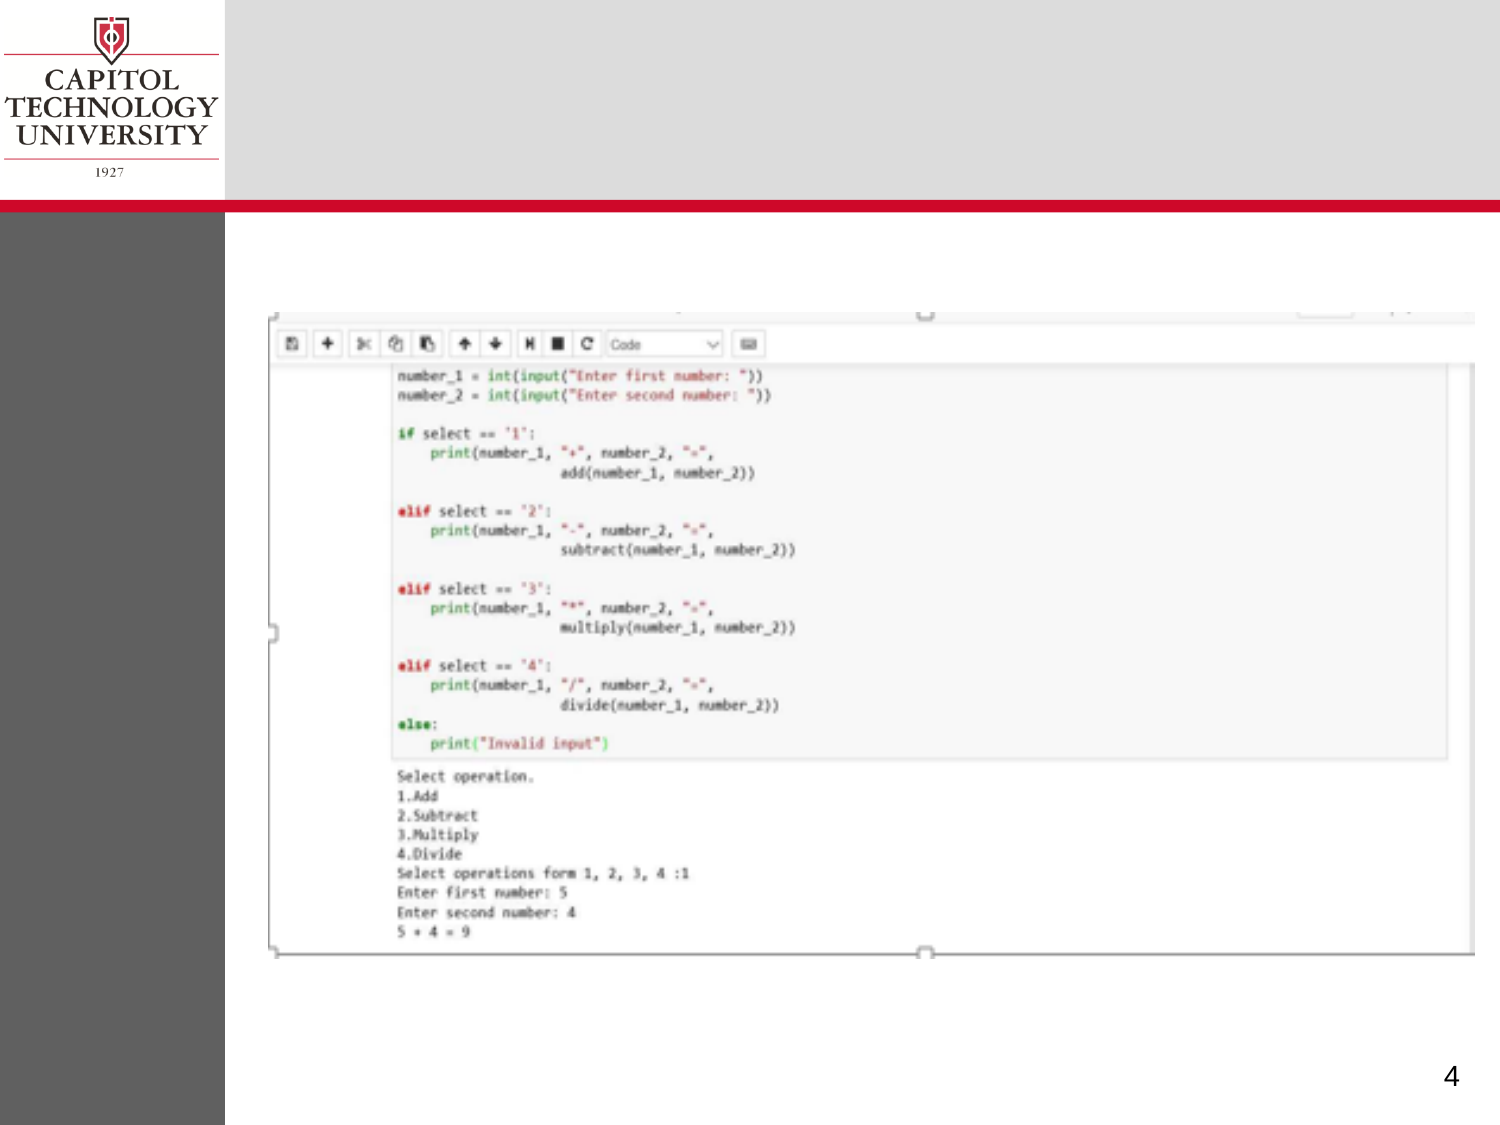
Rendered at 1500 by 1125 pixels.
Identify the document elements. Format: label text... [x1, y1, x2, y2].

picture [268, 312, 1476, 959]
picture [4, 17, 219, 177]
slide_number 4 [1312, 1049, 1476, 1103]
